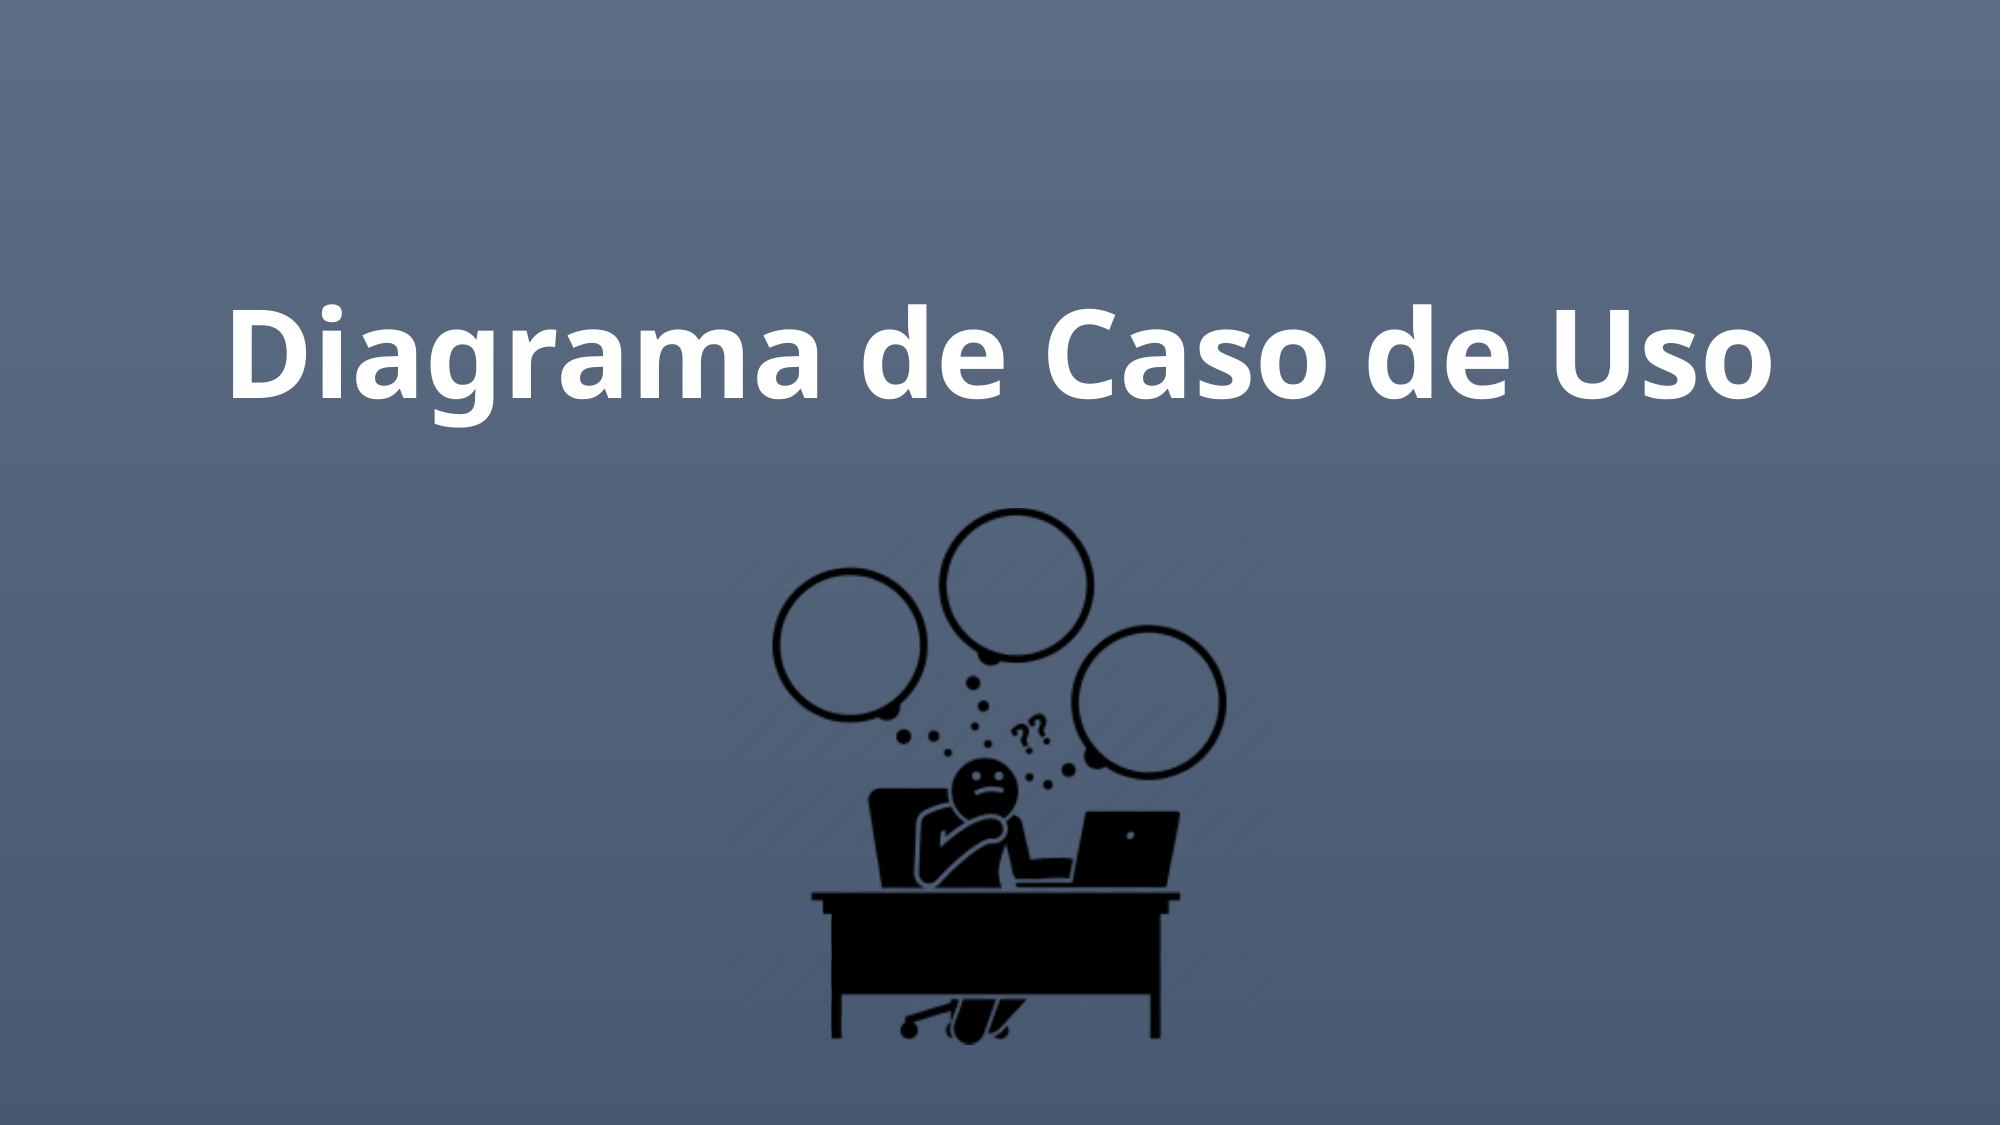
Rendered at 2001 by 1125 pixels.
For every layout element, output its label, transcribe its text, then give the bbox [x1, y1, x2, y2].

picture [731, 508, 1269, 1045]
title Diagrama de Caso de Uso [137, 249, 1863, 467]
